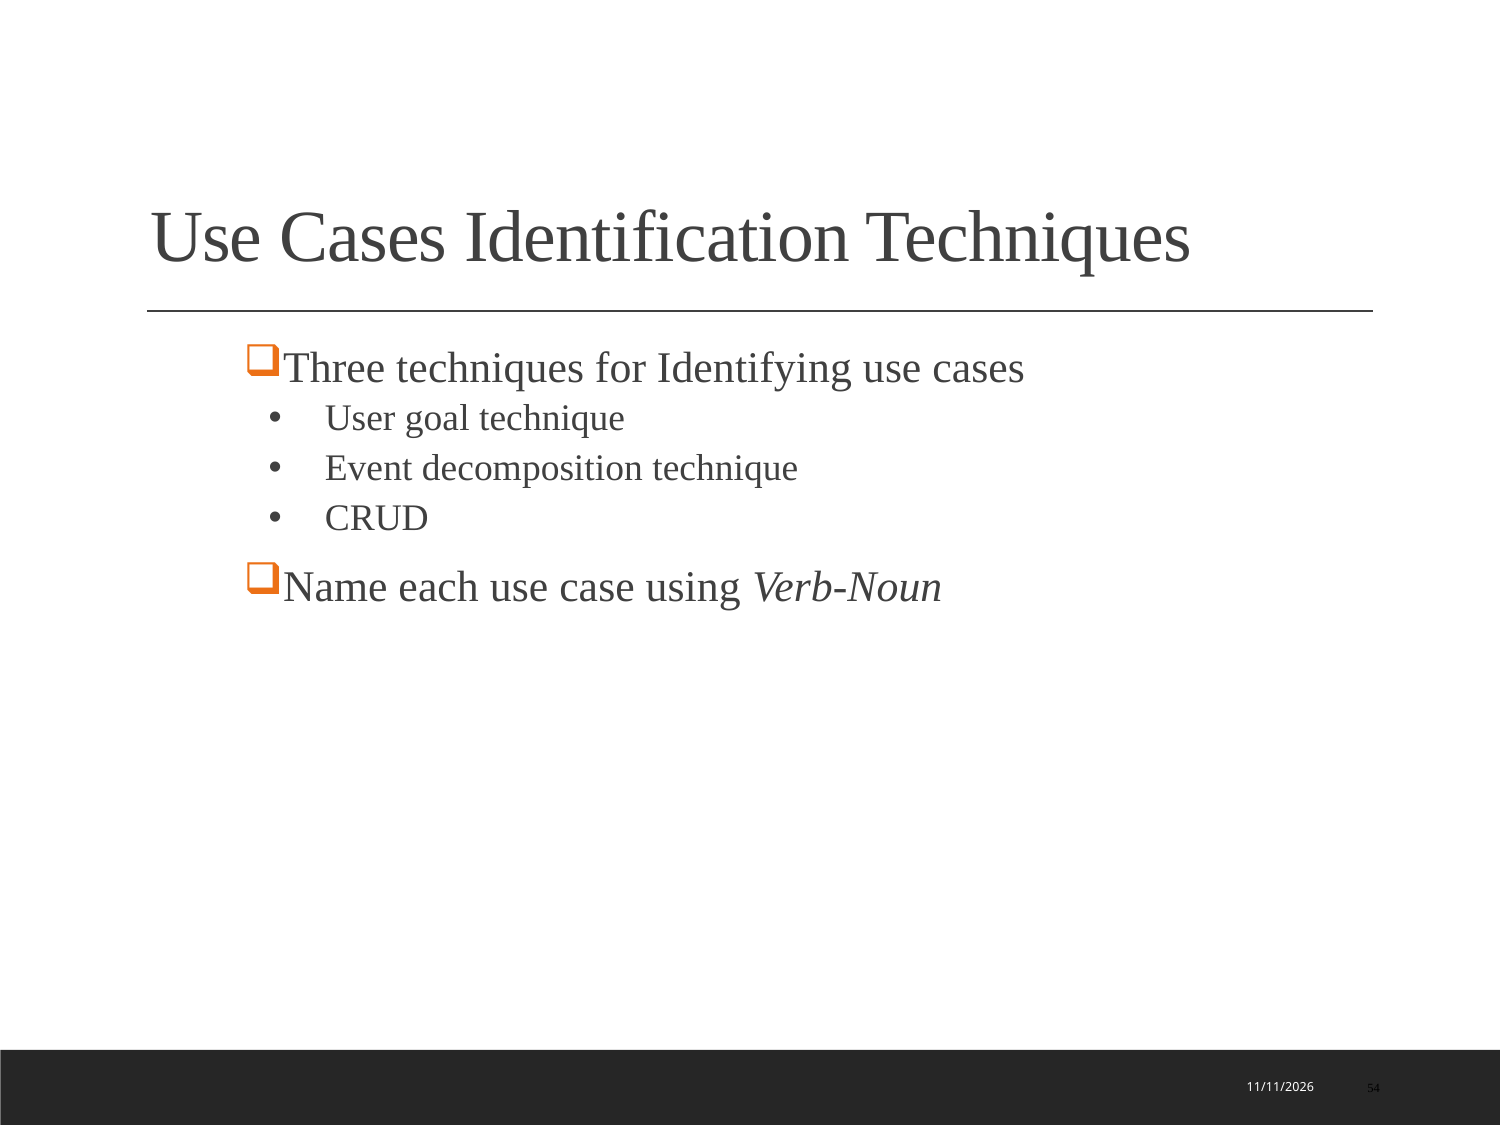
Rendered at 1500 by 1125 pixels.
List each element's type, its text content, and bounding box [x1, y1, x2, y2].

slide_number 54 [1352, 1057, 1449, 1118]
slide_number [1011, 1057, 1330, 1118]
list Three techniques for Identifying use cases User goal technique Event decomposition technique CRUD Name each use case using Verb-Noun [243, 337, 1257, 895]
title Use Cases Identification Techniques [135, 47, 1373, 285]
